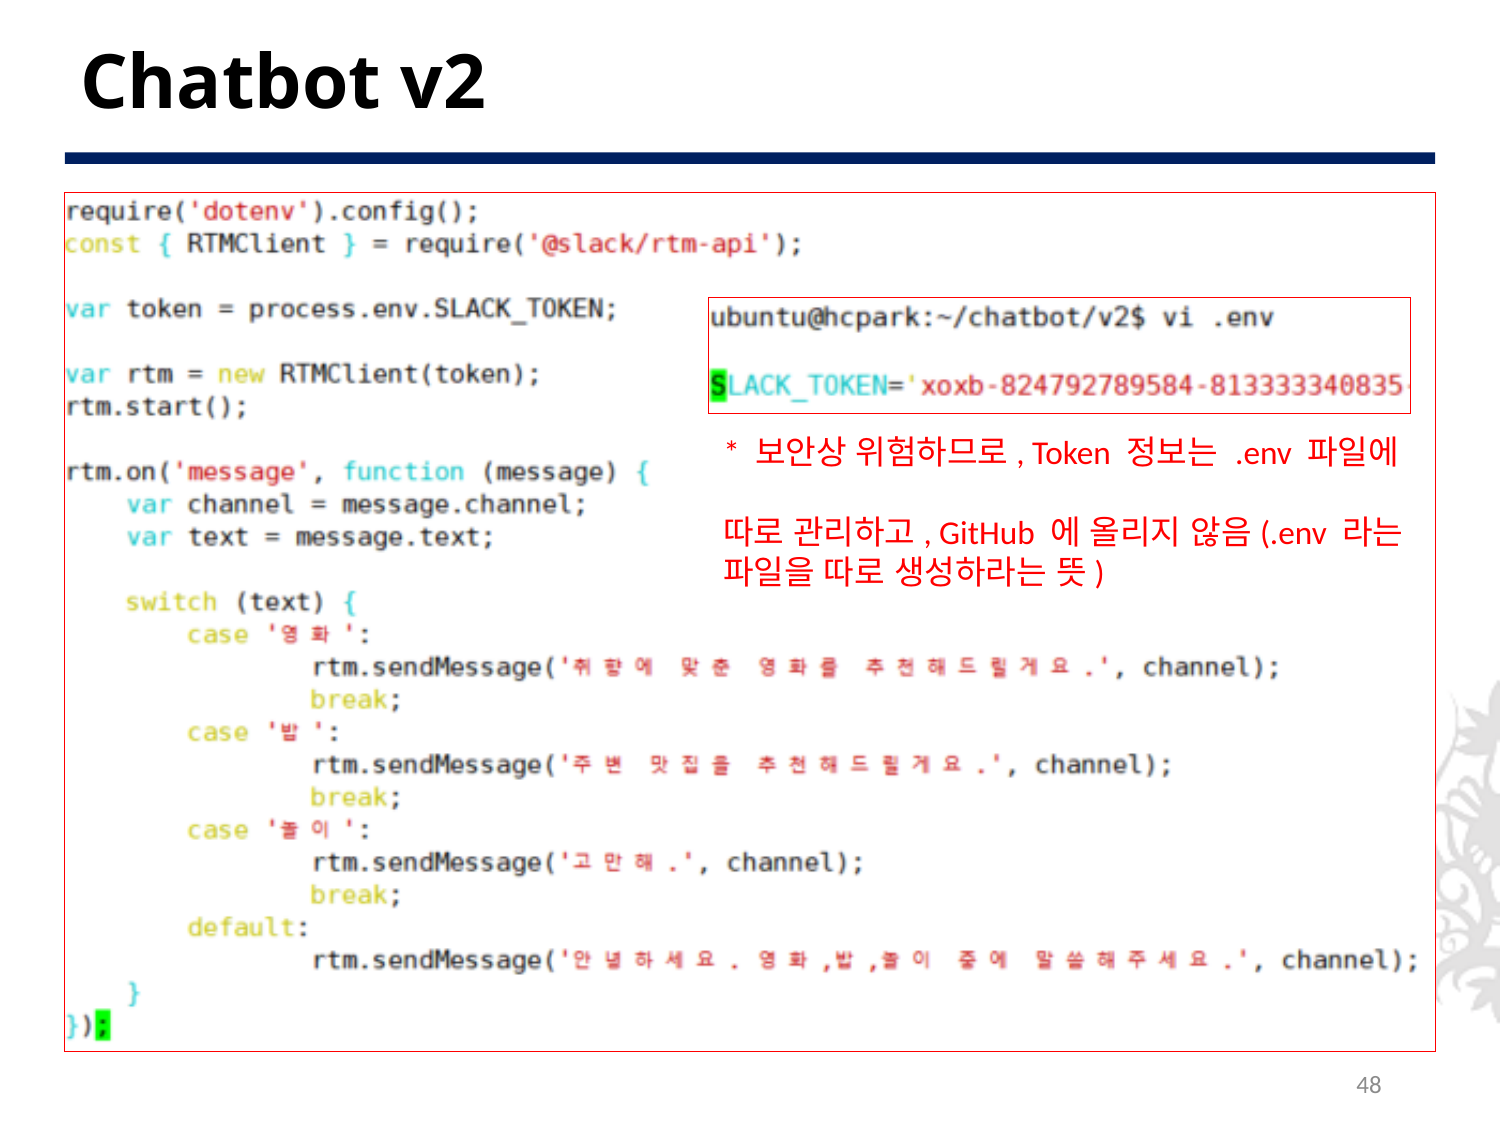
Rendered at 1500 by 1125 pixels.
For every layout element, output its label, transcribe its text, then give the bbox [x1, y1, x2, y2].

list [64, 192, 1436, 1052]
picture [708, 297, 1411, 415]
slide_number 48 [1059, 1057, 1397, 1111]
title Chatbot v2 [64, 26, 1436, 143]
